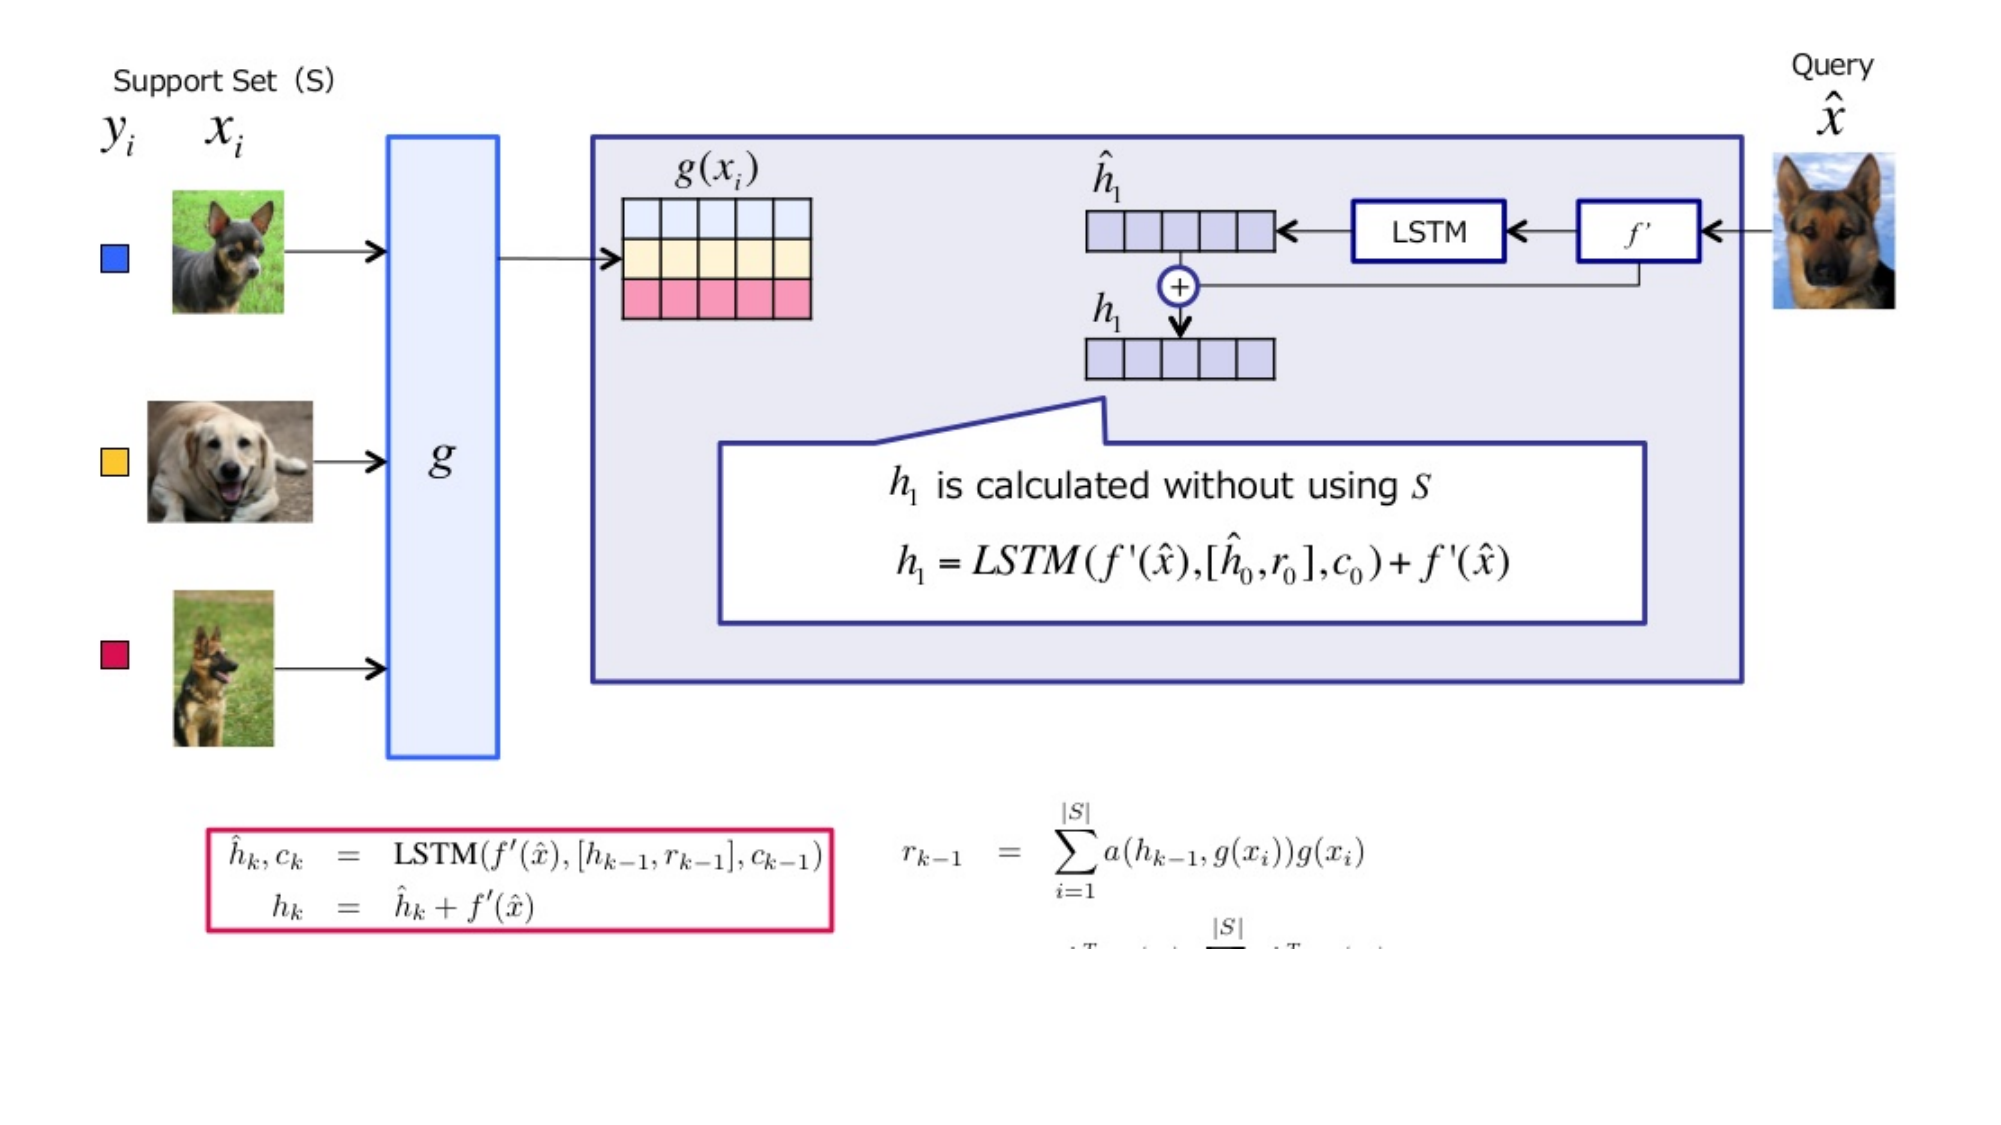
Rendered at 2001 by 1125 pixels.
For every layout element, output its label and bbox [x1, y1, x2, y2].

picture [81, 50, 1911, 949]
